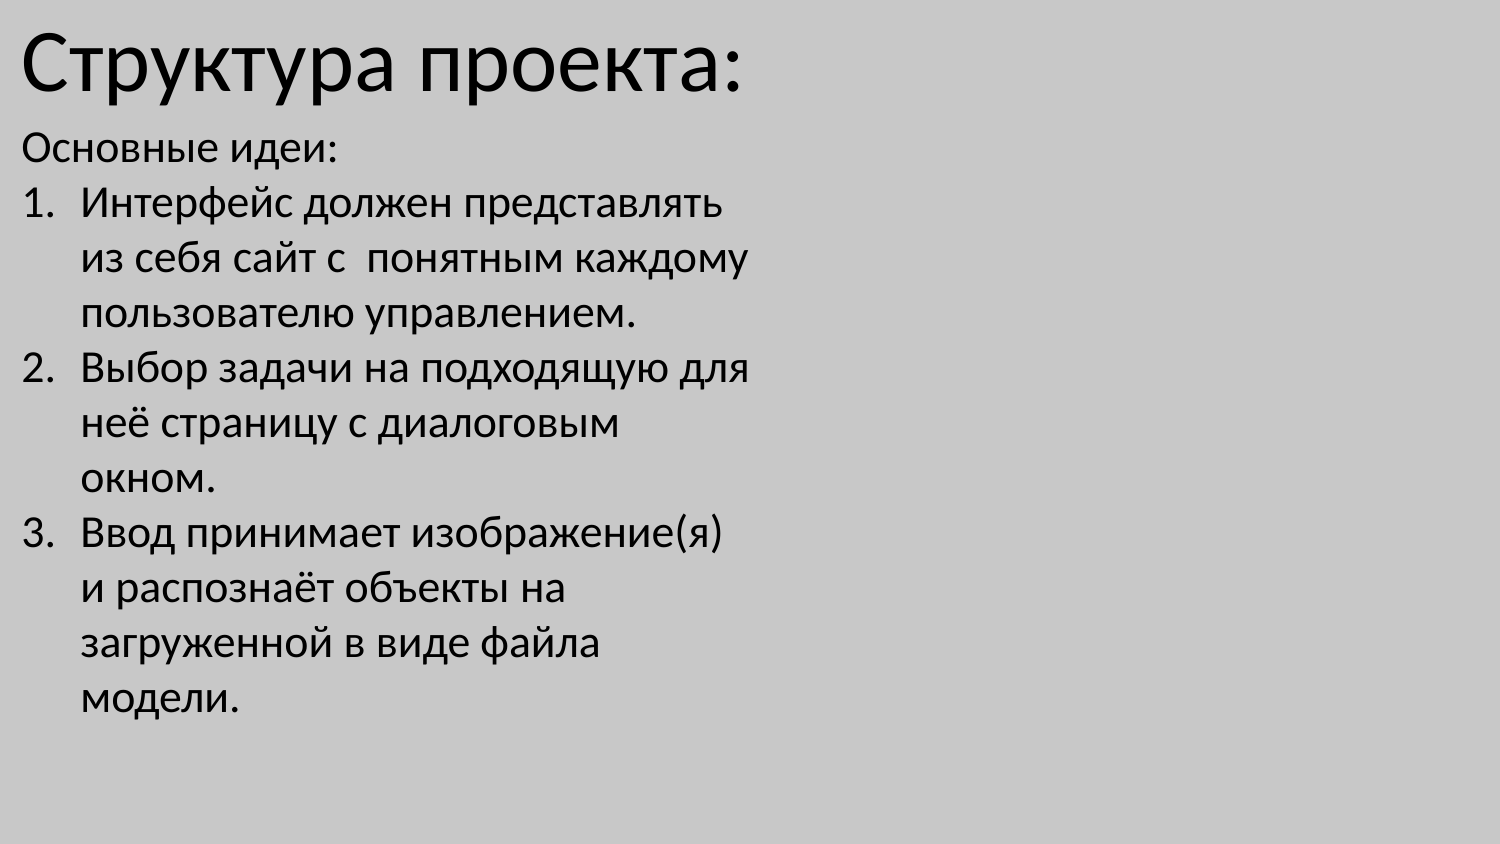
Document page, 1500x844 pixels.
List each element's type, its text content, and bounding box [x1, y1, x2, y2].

title Структура проекта: [5, 8, 1495, 103]
list Основные идеи: Интерфейс должен представлять из себя сайт с понятным каждому пользователю управлением. Выбор задачи на подходящую для неё страницу с диалоговым окном. Ввод принимает изображение(я) и распознаёт объекты на загруженной в виде файла модели. [5, 108, 774, 836]
